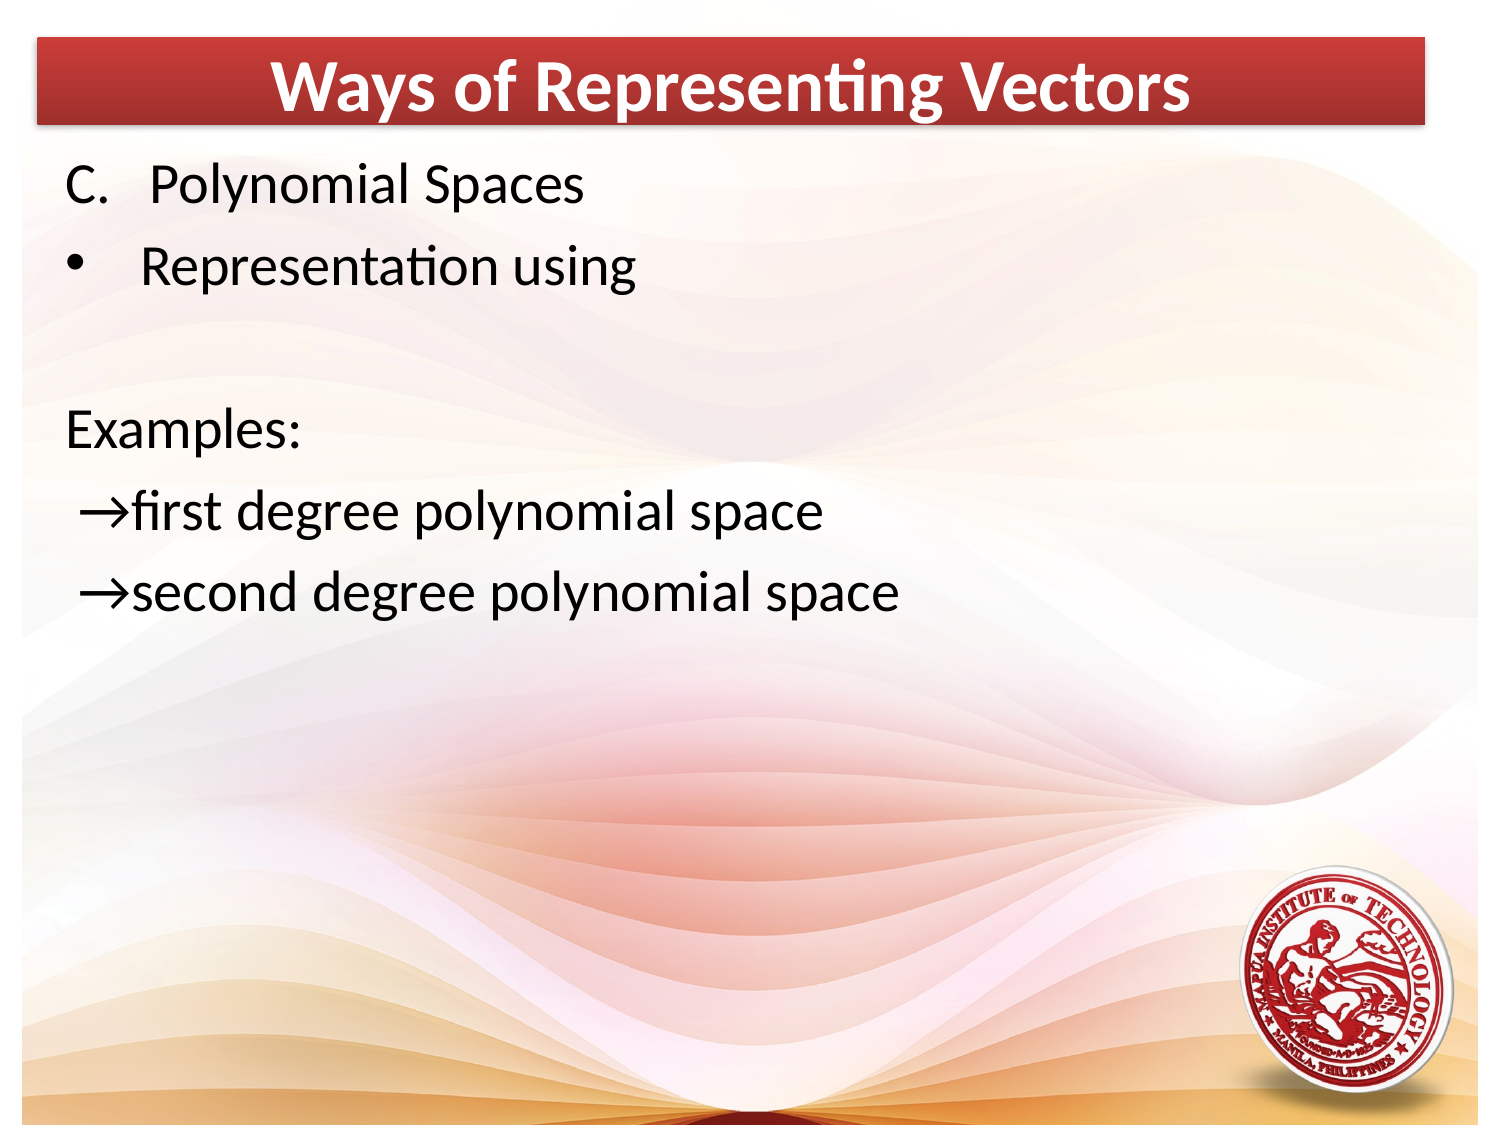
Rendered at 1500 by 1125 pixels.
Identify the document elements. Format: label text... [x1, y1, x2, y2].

text_box Ways of Representing Vectors [37, 37, 1425, 125]
picture [22, 0, 1478, 1125]
